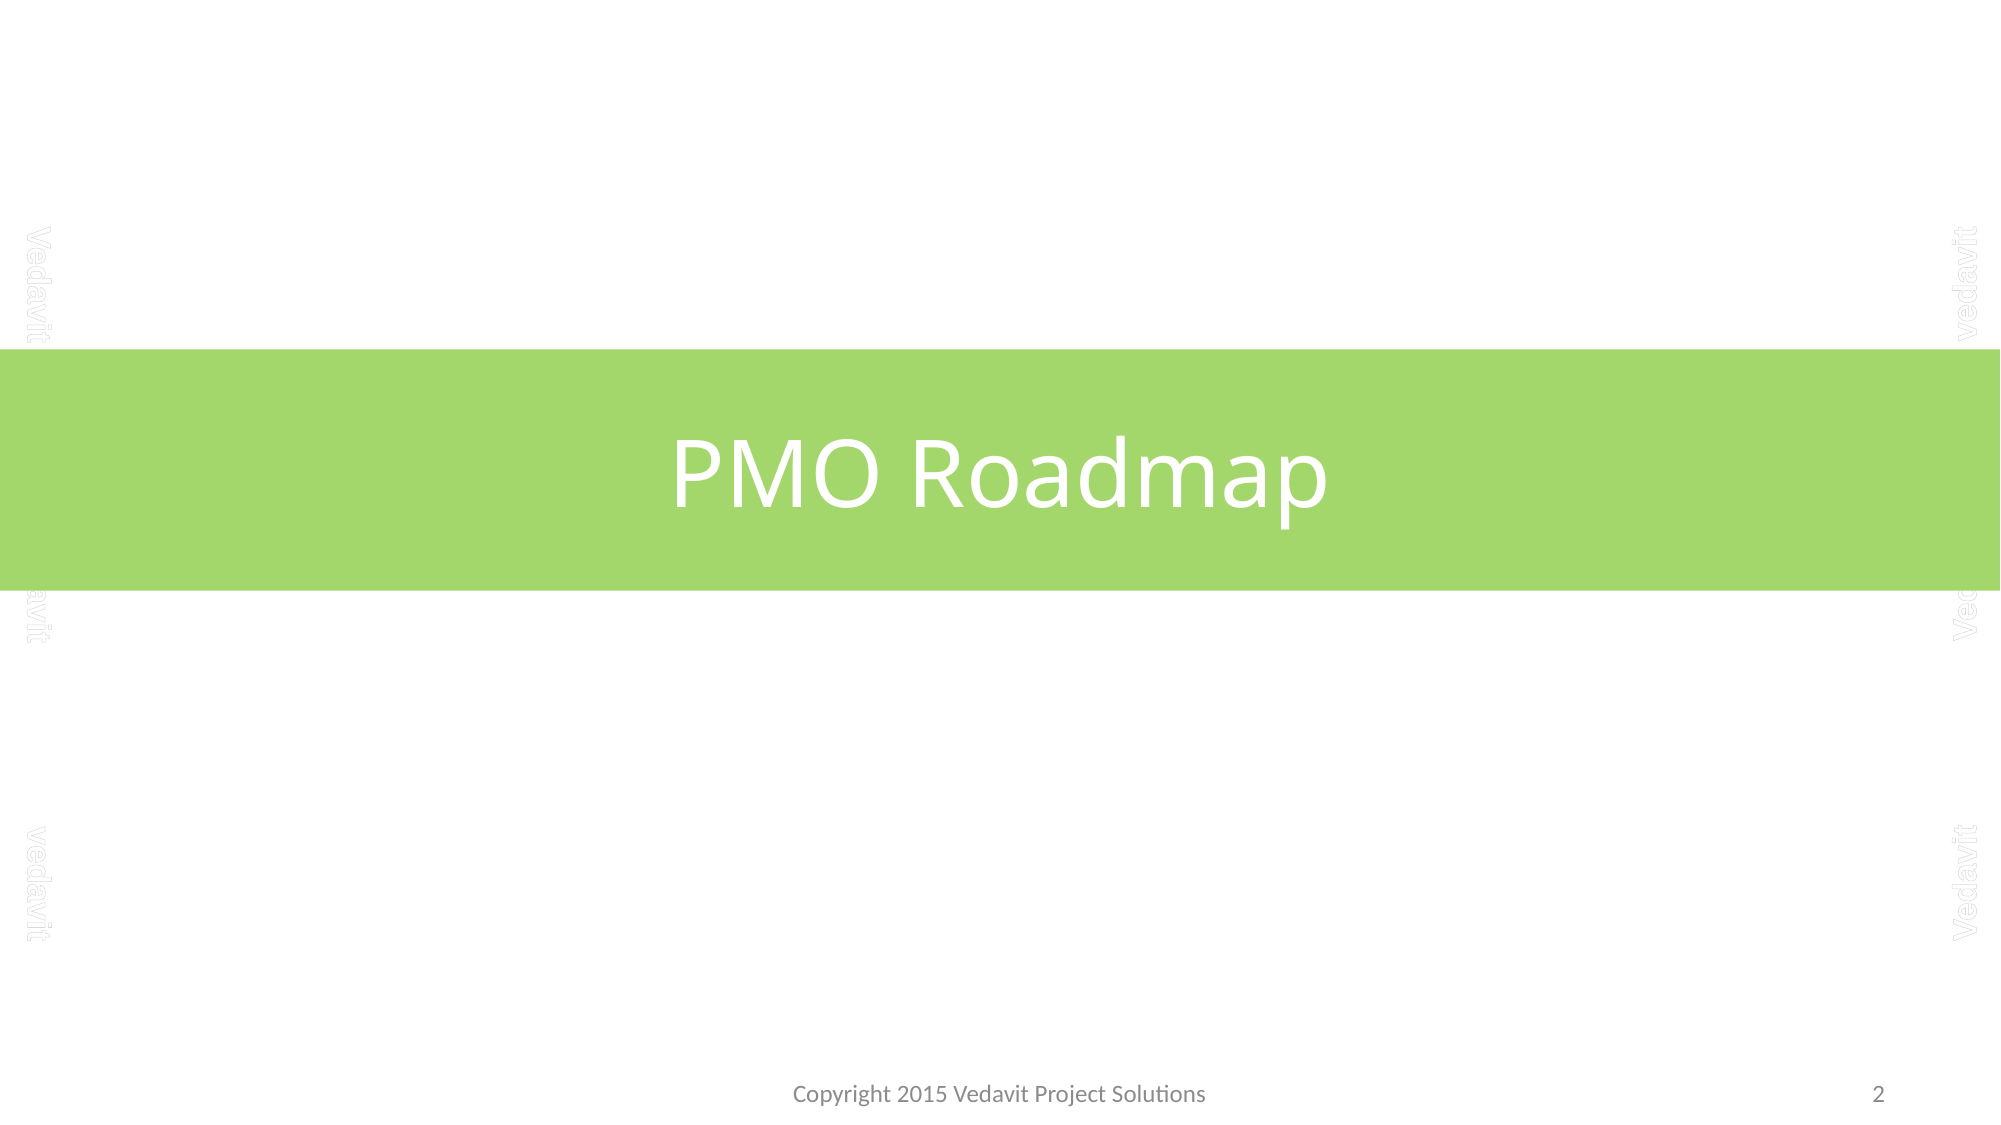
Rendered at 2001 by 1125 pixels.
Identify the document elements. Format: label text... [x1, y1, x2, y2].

title PMO Roadmap [0, 349, 2000, 591]
footer Copyright 2015 Vedavit Project Solutions [683, 1062, 1317, 1123]
slide_number 2 [1433, 1062, 1900, 1123]
